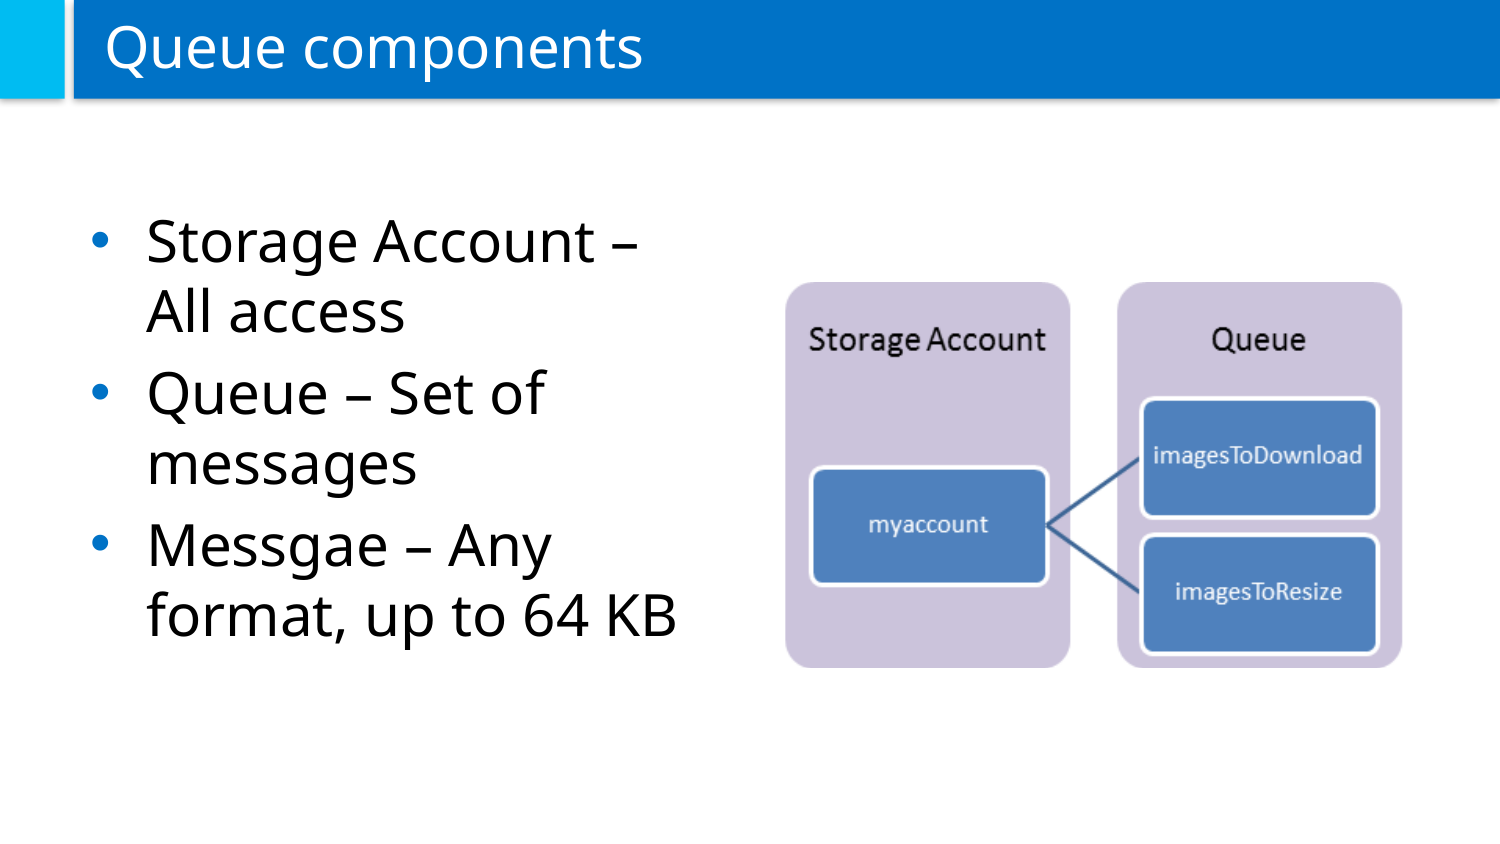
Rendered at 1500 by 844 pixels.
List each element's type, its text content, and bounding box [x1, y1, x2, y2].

title Queue components [74, 0, 1500, 99]
list Storage Account – All access Queue – Set of messages Messgae – Any format, up to 64 KB [75, 196, 738, 754]
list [784, 282, 1404, 669]
